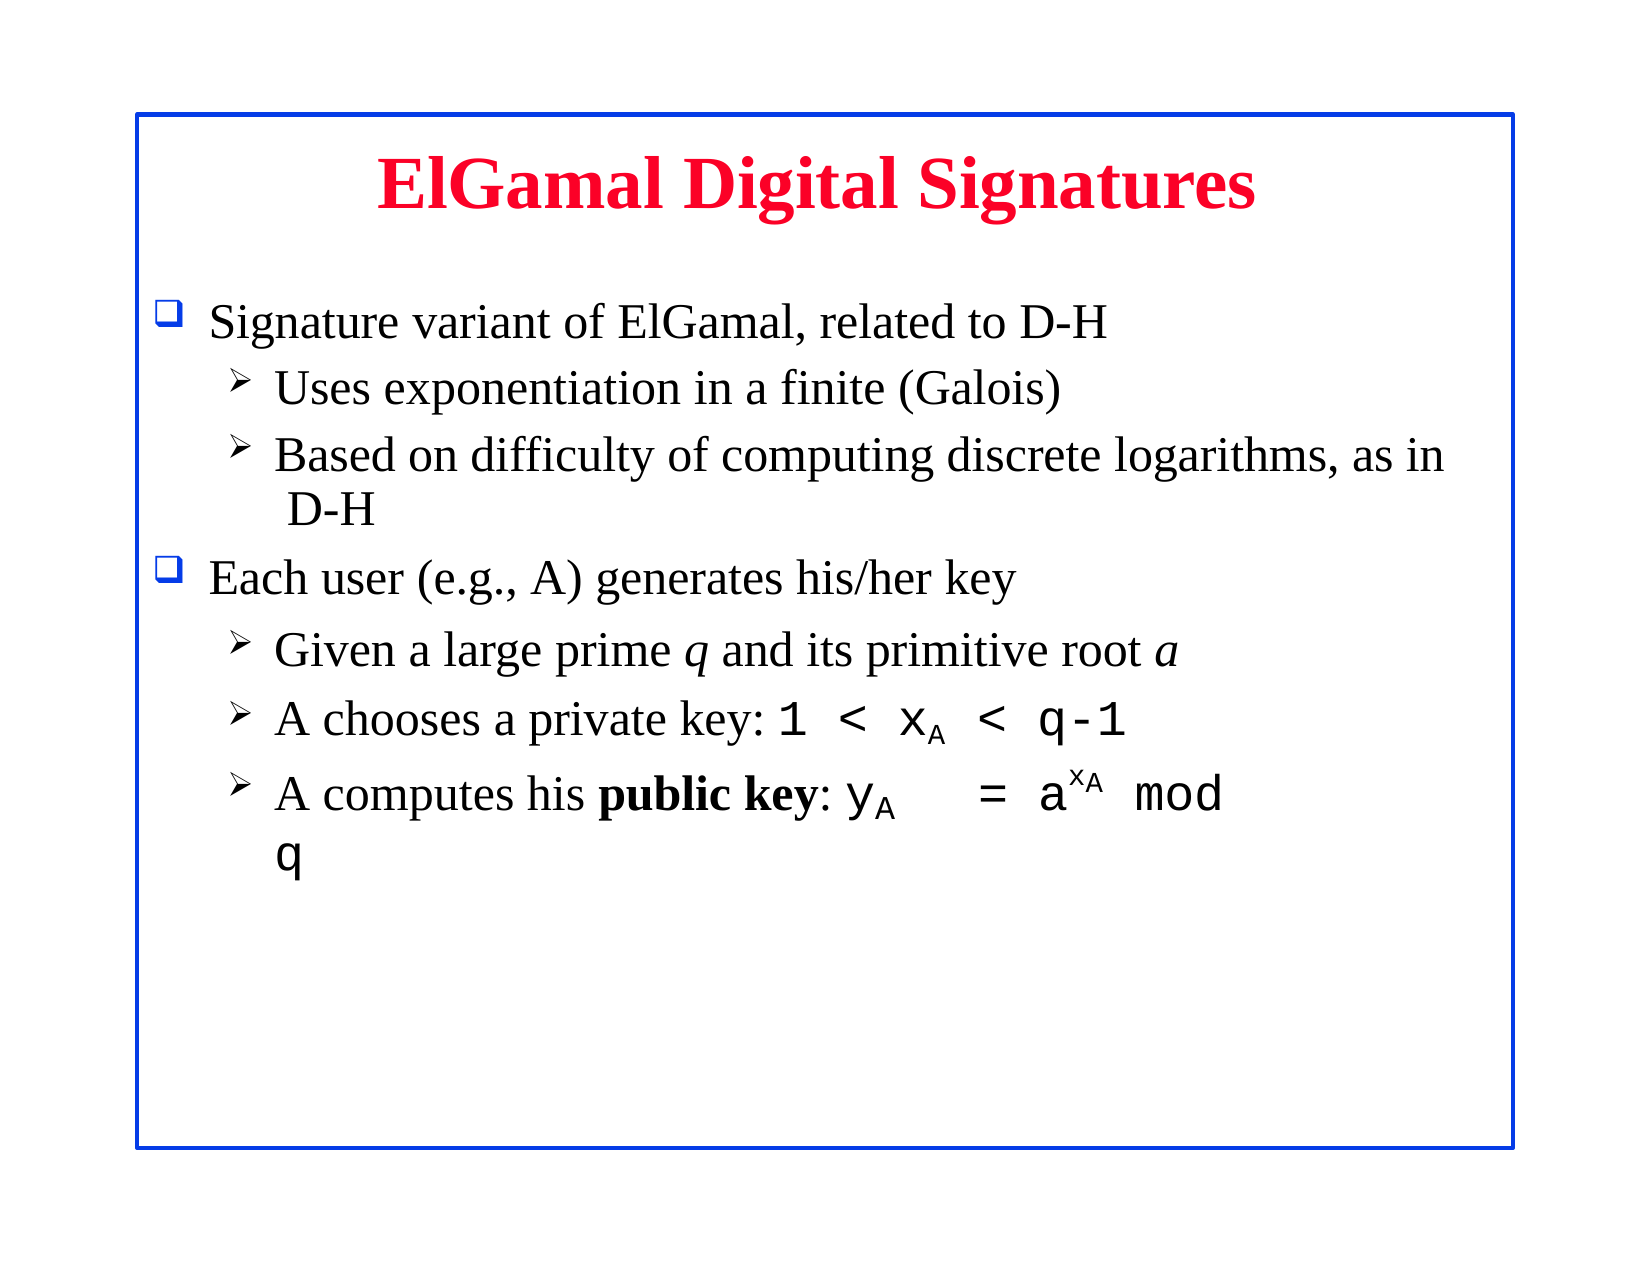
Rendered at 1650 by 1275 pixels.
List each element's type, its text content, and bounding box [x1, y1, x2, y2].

text_box A computes his public key: y = axA mod q [221, 754, 1241, 880]
title ElGamal Digital Signatures [374, 131, 1263, 280]
text_box Signature variant of ElGamal, related to D-H Uses exponentiation in a finite (Galois) Based on difficulty of computing discrete logarithms, as in D-H Each user (e.g., A) generates his/her key Given a large prime q and its primitive root a A chooses a private key: 1 < xA < q-1 [148, 280, 1454, 751]
